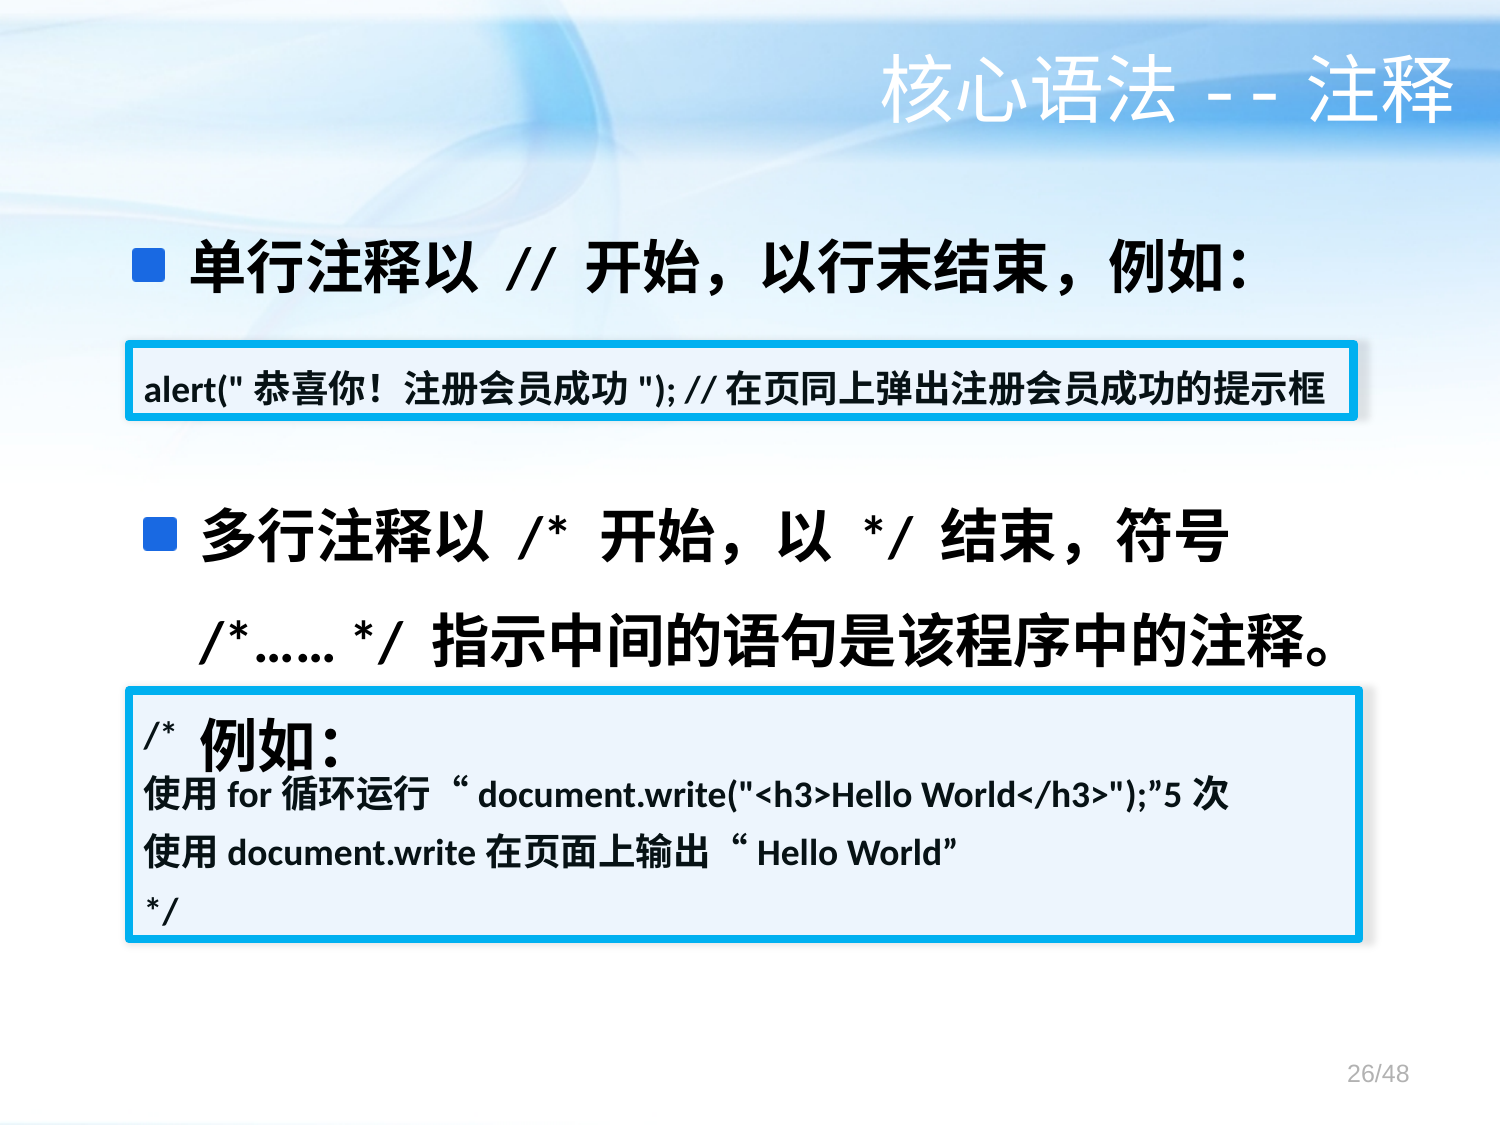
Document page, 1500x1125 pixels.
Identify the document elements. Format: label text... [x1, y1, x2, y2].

picture [0, 0, 1500, 1125]
text_box alert("恭喜你！注册会员成功"); //在页同上弹出注册会员成功的提示框 [128, 343, 1354, 418]
title 核心语法--注释 [120, 35, 1471, 183]
text_box 多行注释以 /* 开始，以 */ 结束，符号 /*…… */ 指示中间的语句是该程序中的注释。例如： [128, 457, 1395, 787]
text_box /* 使用for循环运行“document.write("<h3>Hello World</h3>");”5次 使用document.write在页面上输出“Hello World” */ [128, 787, 1360, 940]
slide_number 26/48 [1074, 1042, 1425, 1103]
text_box 单行注释以 // 开始，以行末结束，例如： [117, 187, 1298, 308]
